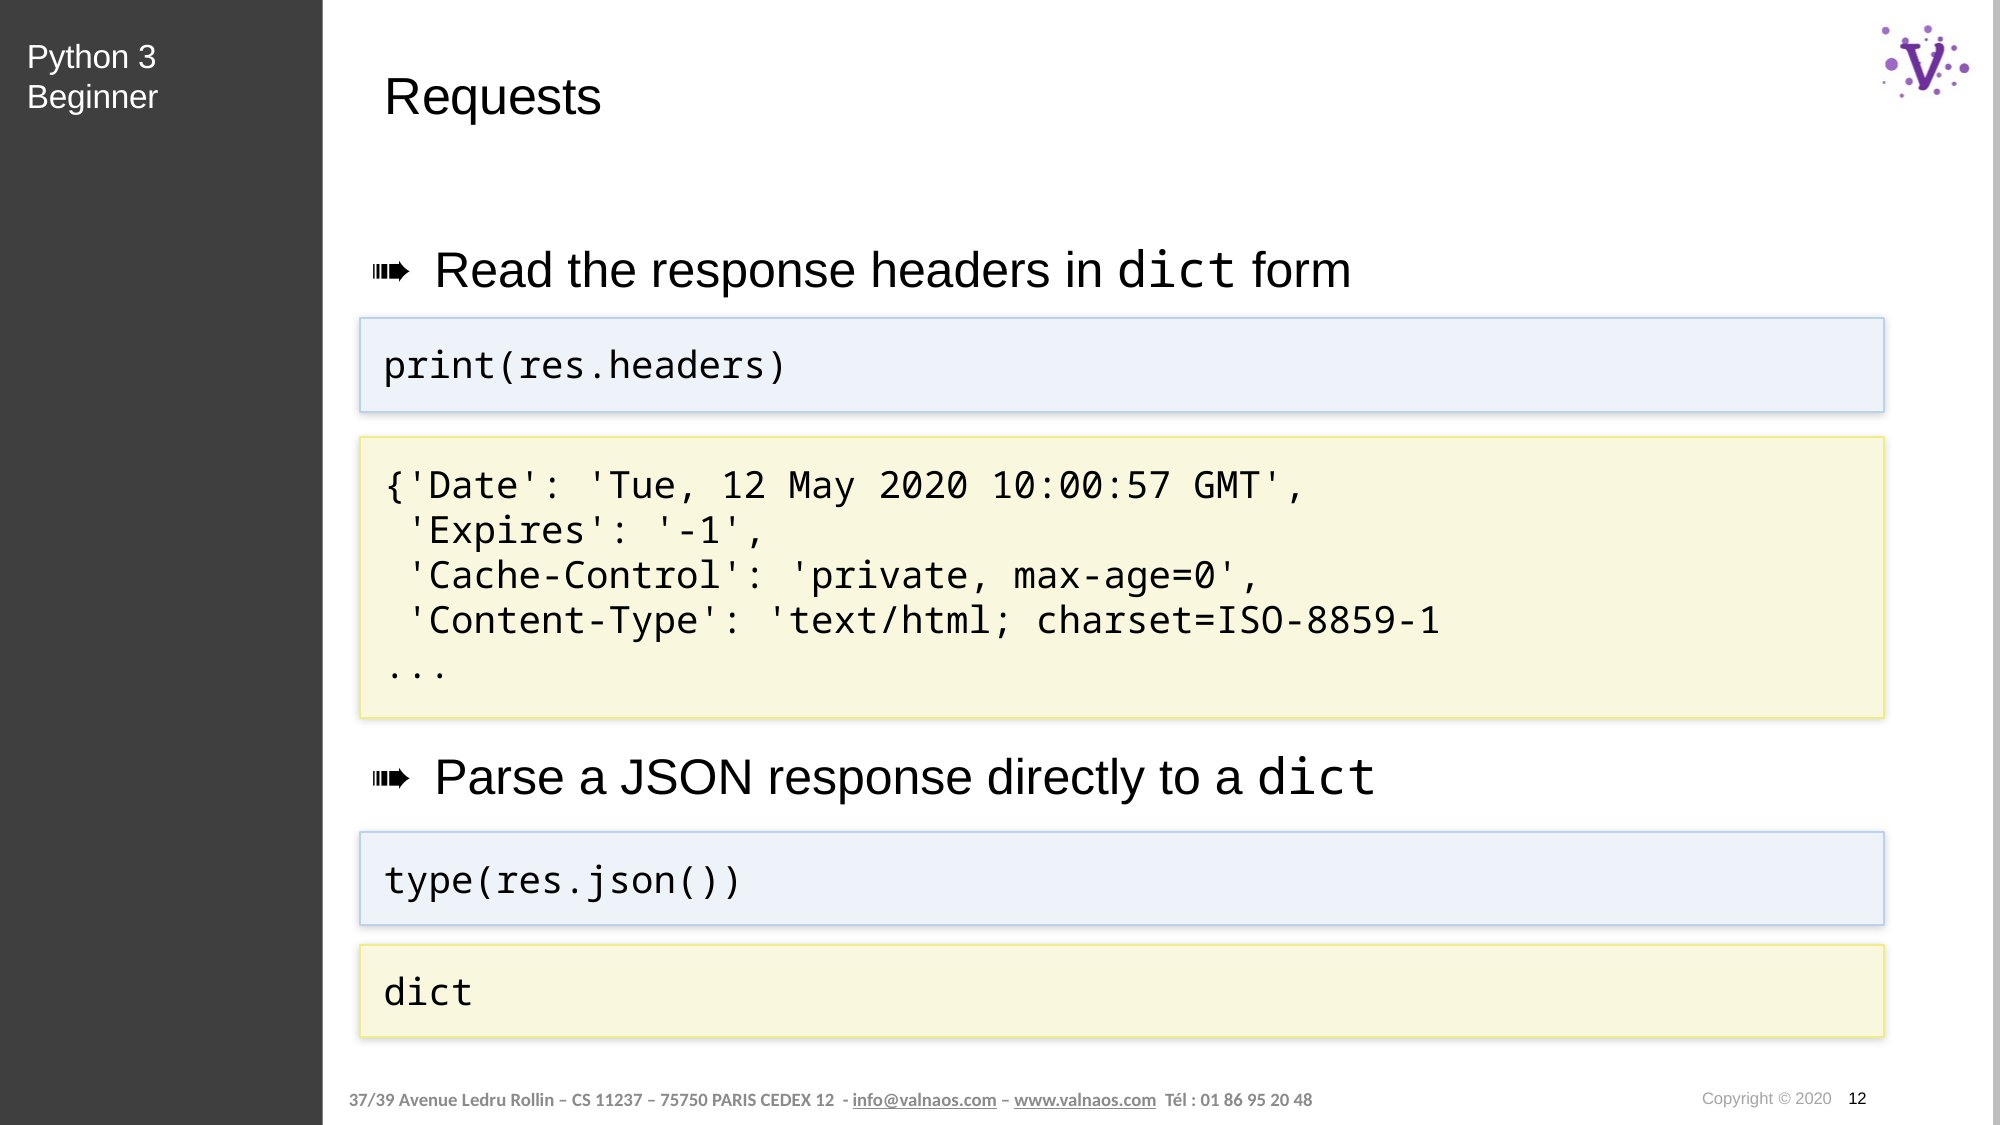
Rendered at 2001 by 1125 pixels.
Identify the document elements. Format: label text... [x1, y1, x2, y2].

text_box {'Date': 'Tue, 12 May 2020 10:00:57 GMT', 'Expires': '-1', 'Cache-Control': 'private, max-age=0', 'Content-Type': 'text/html; charset=ISO-8859-1 ... [359, 437, 1884, 718]
text_box Parse a JSON response directly to a dict [98, 744, 1872, 805]
slide_number Copyright © 2020 12 [1700, 1087, 1959, 1125]
text_box type(res.json()) [359, 832, 1884, 925]
text_box Python 3 Beginner [24, 35, 297, 116]
title Requests [128, 62, 1872, 237]
text_box Read the response headers in dict form [98, 237, 1872, 298]
text_box print(res.headers) [359, 317, 1884, 413]
text_box dict [359, 944, 1884, 1038]
picture [1871, 18, 1979, 106]
